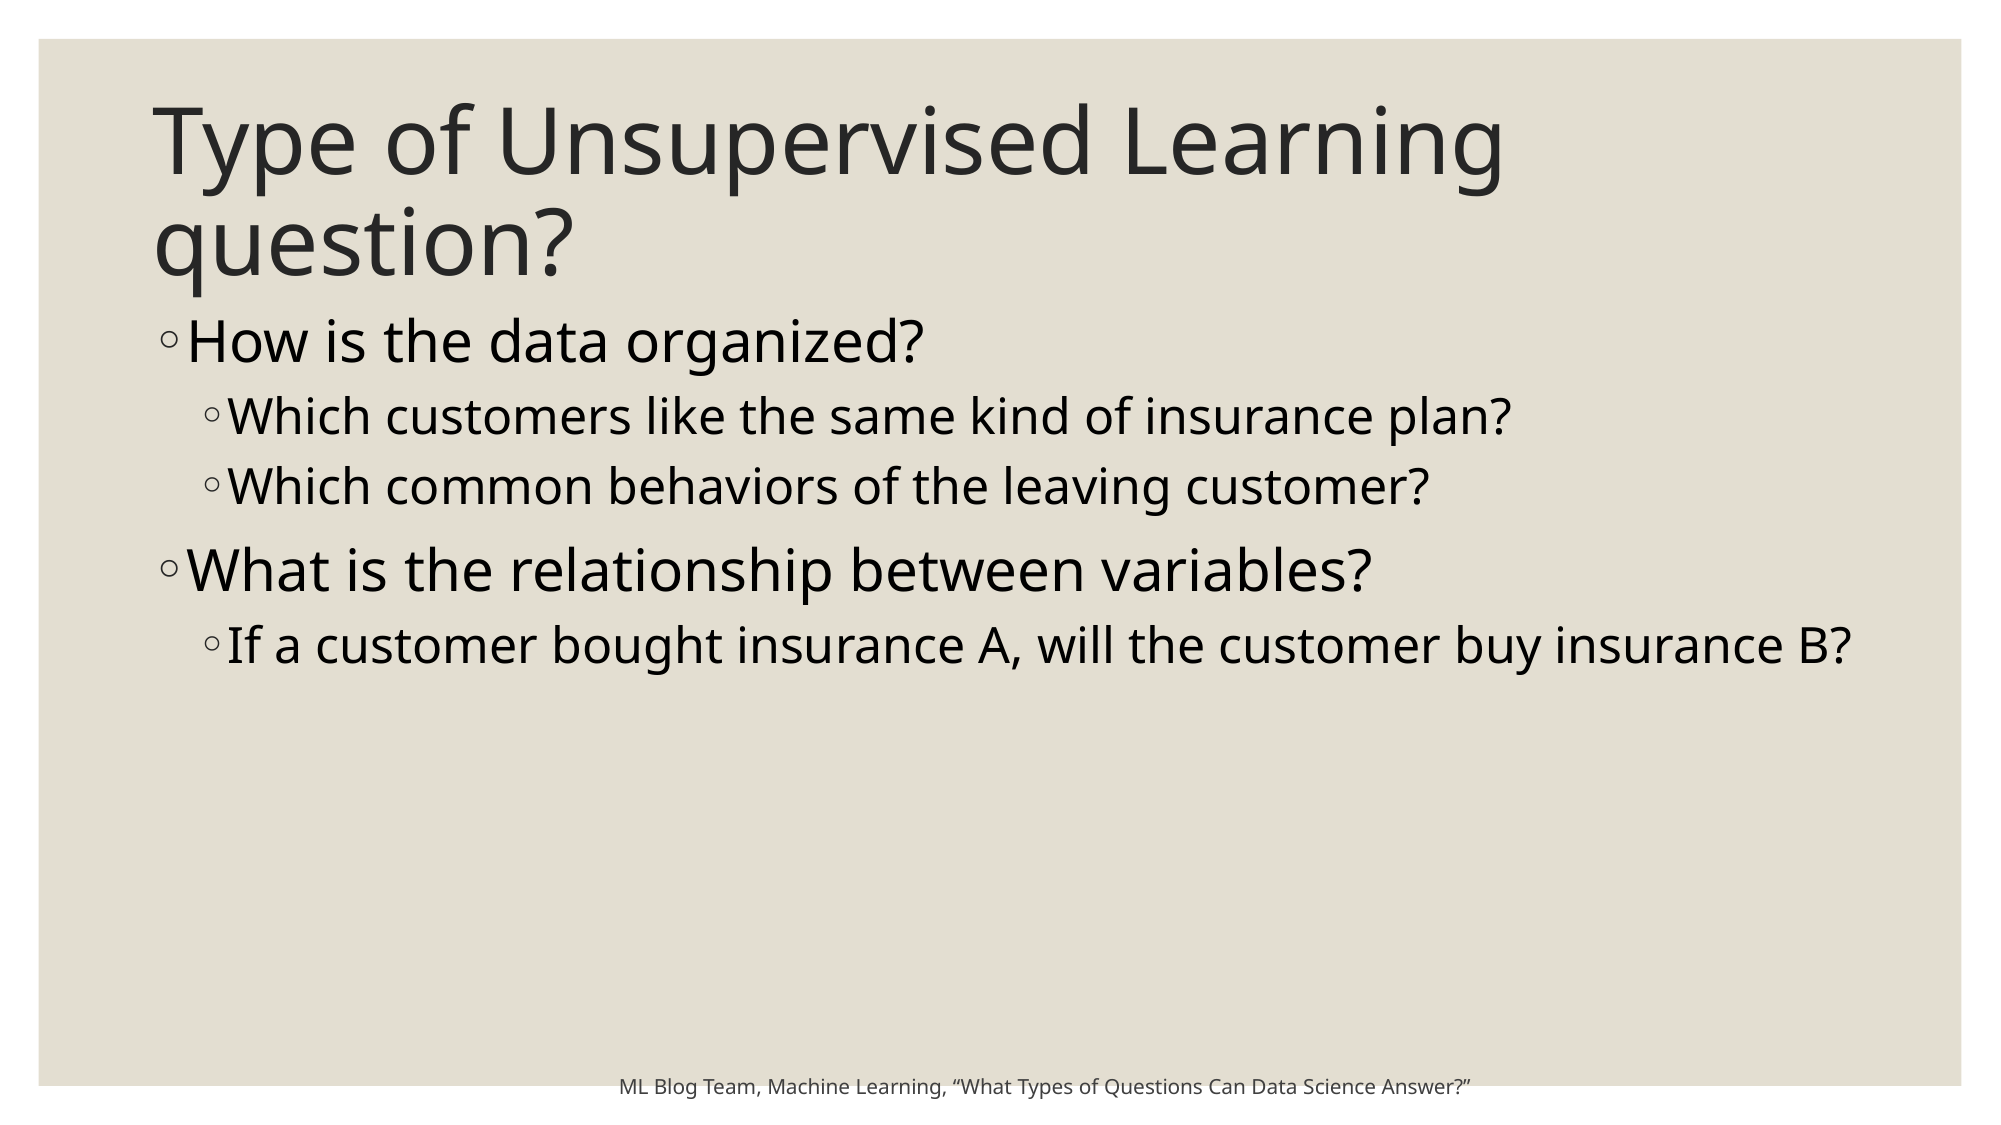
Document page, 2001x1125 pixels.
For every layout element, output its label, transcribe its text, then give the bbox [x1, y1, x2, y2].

title Type of Unsupervised Learning question? [137, 86, 1863, 296]
footer ML Blog Team, Machine Learning, “What Types of Questions Can Data Science Answer?” [568, 1045, 1527, 1106]
list How is the data organized? Which customers like the same kind of insurance plan? Which common behaviors of the leaving customer? What is the relationship between variables? If a customer bought insurance A, will the customer buy insurance B? [137, 296, 1914, 1125]
